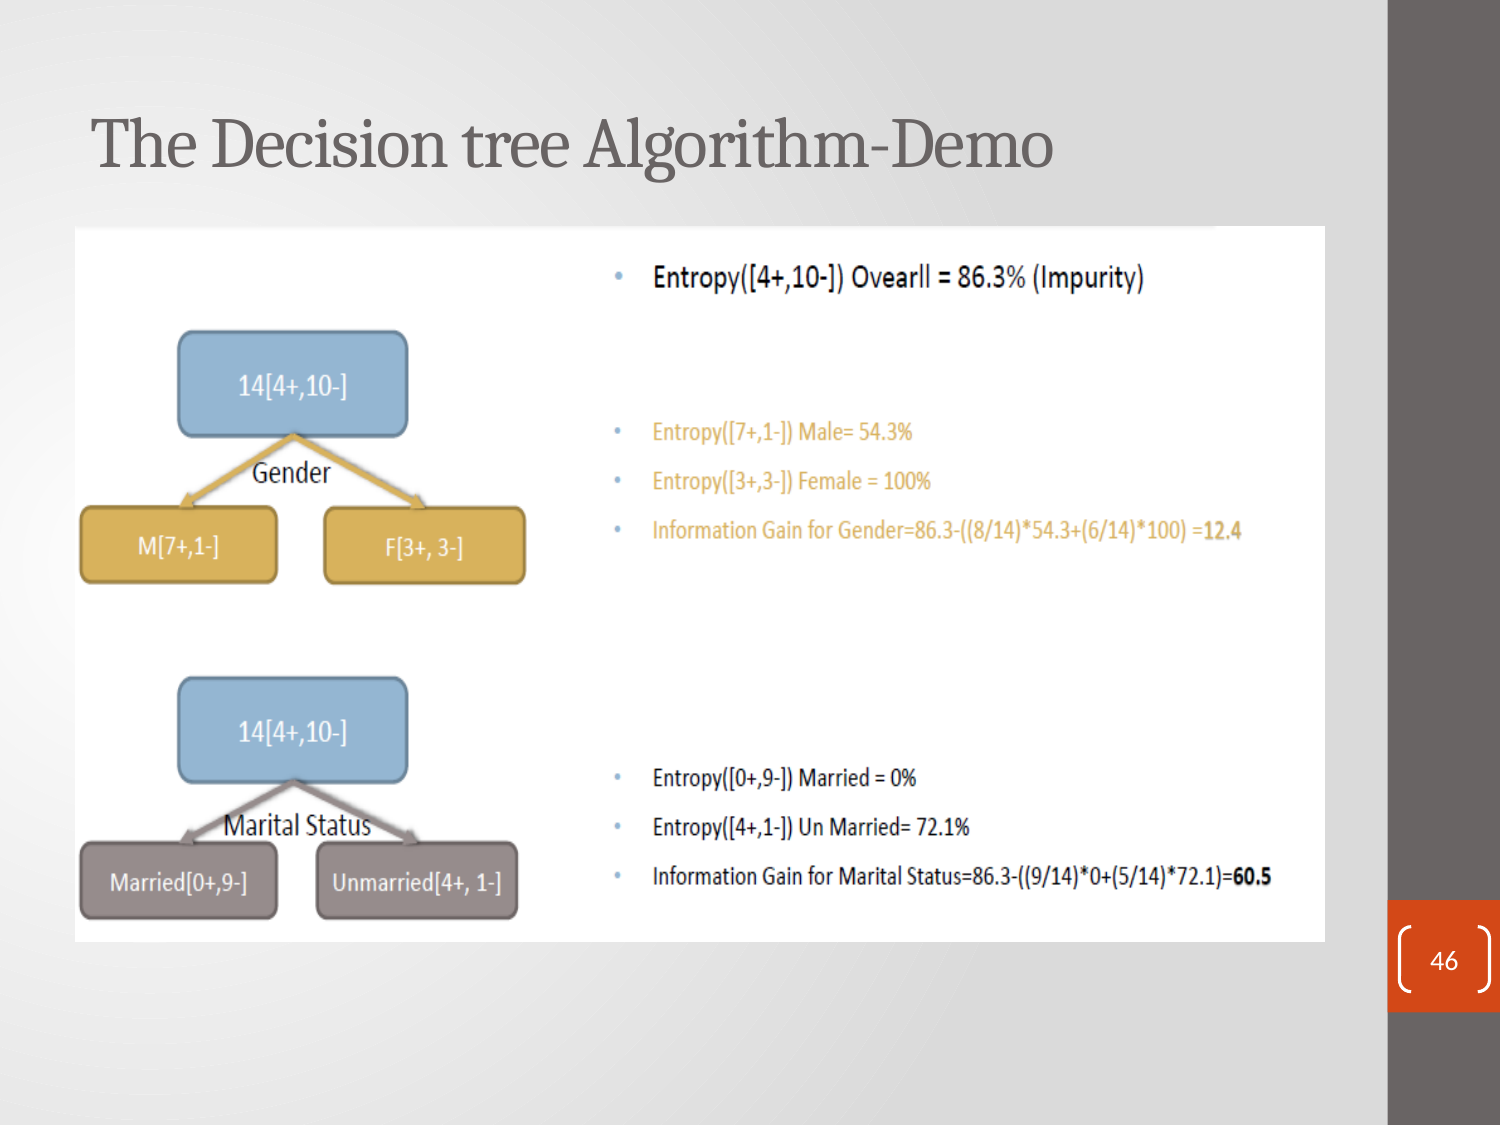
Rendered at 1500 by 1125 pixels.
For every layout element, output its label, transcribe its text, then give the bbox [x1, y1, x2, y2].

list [74, 226, 1326, 943]
title The Decision tree Algorithm-Demo [75, 45, 1325, 222]
slide_number 46 [1397, 925, 1492, 994]
